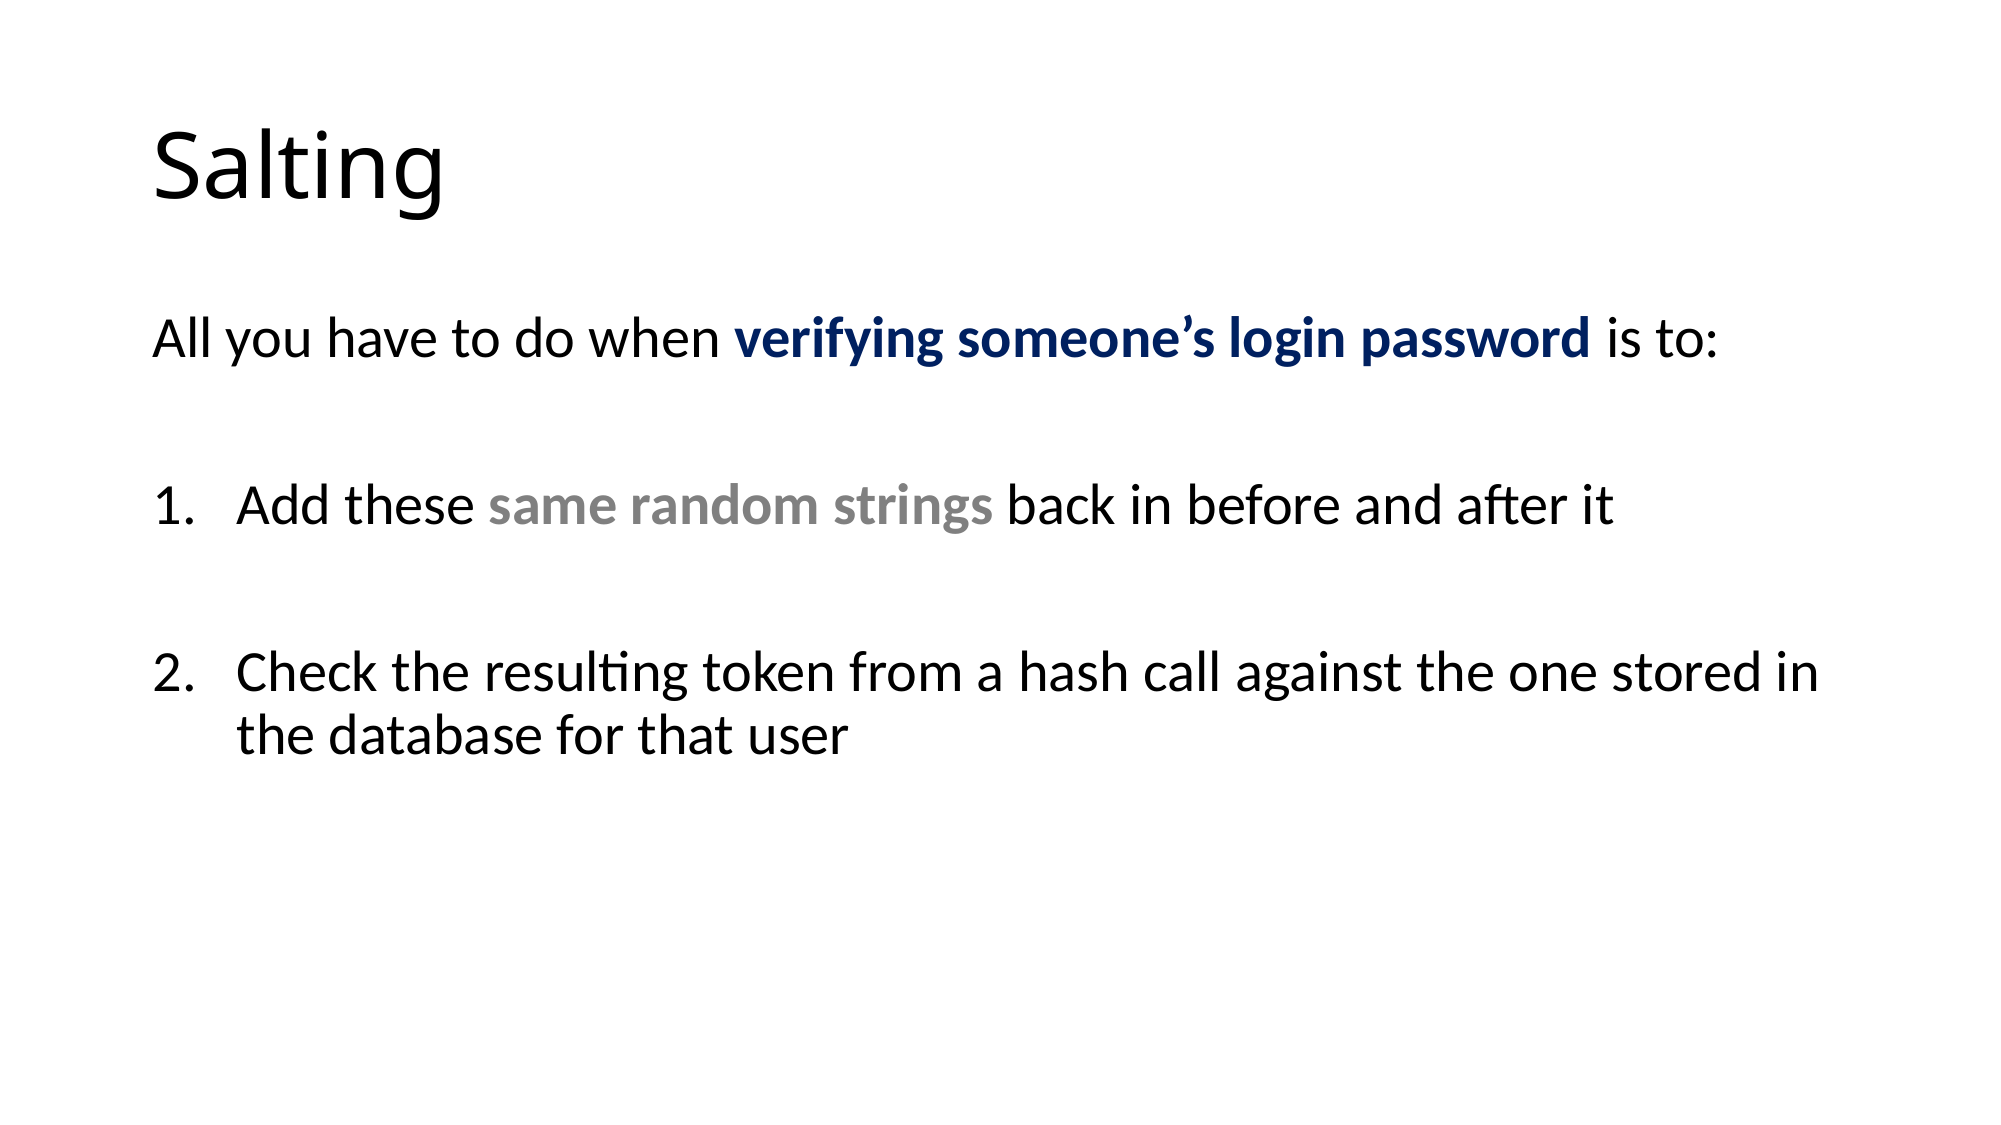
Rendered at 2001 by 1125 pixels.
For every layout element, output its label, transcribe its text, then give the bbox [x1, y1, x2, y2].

list All you have to do when verifying someone’s login password is to: Add these same random strings back in before and after it Check the resulting token from a hash call against the one stored in the database for that user [137, 299, 1863, 1014]
title Salting [137, 59, 1863, 278]
